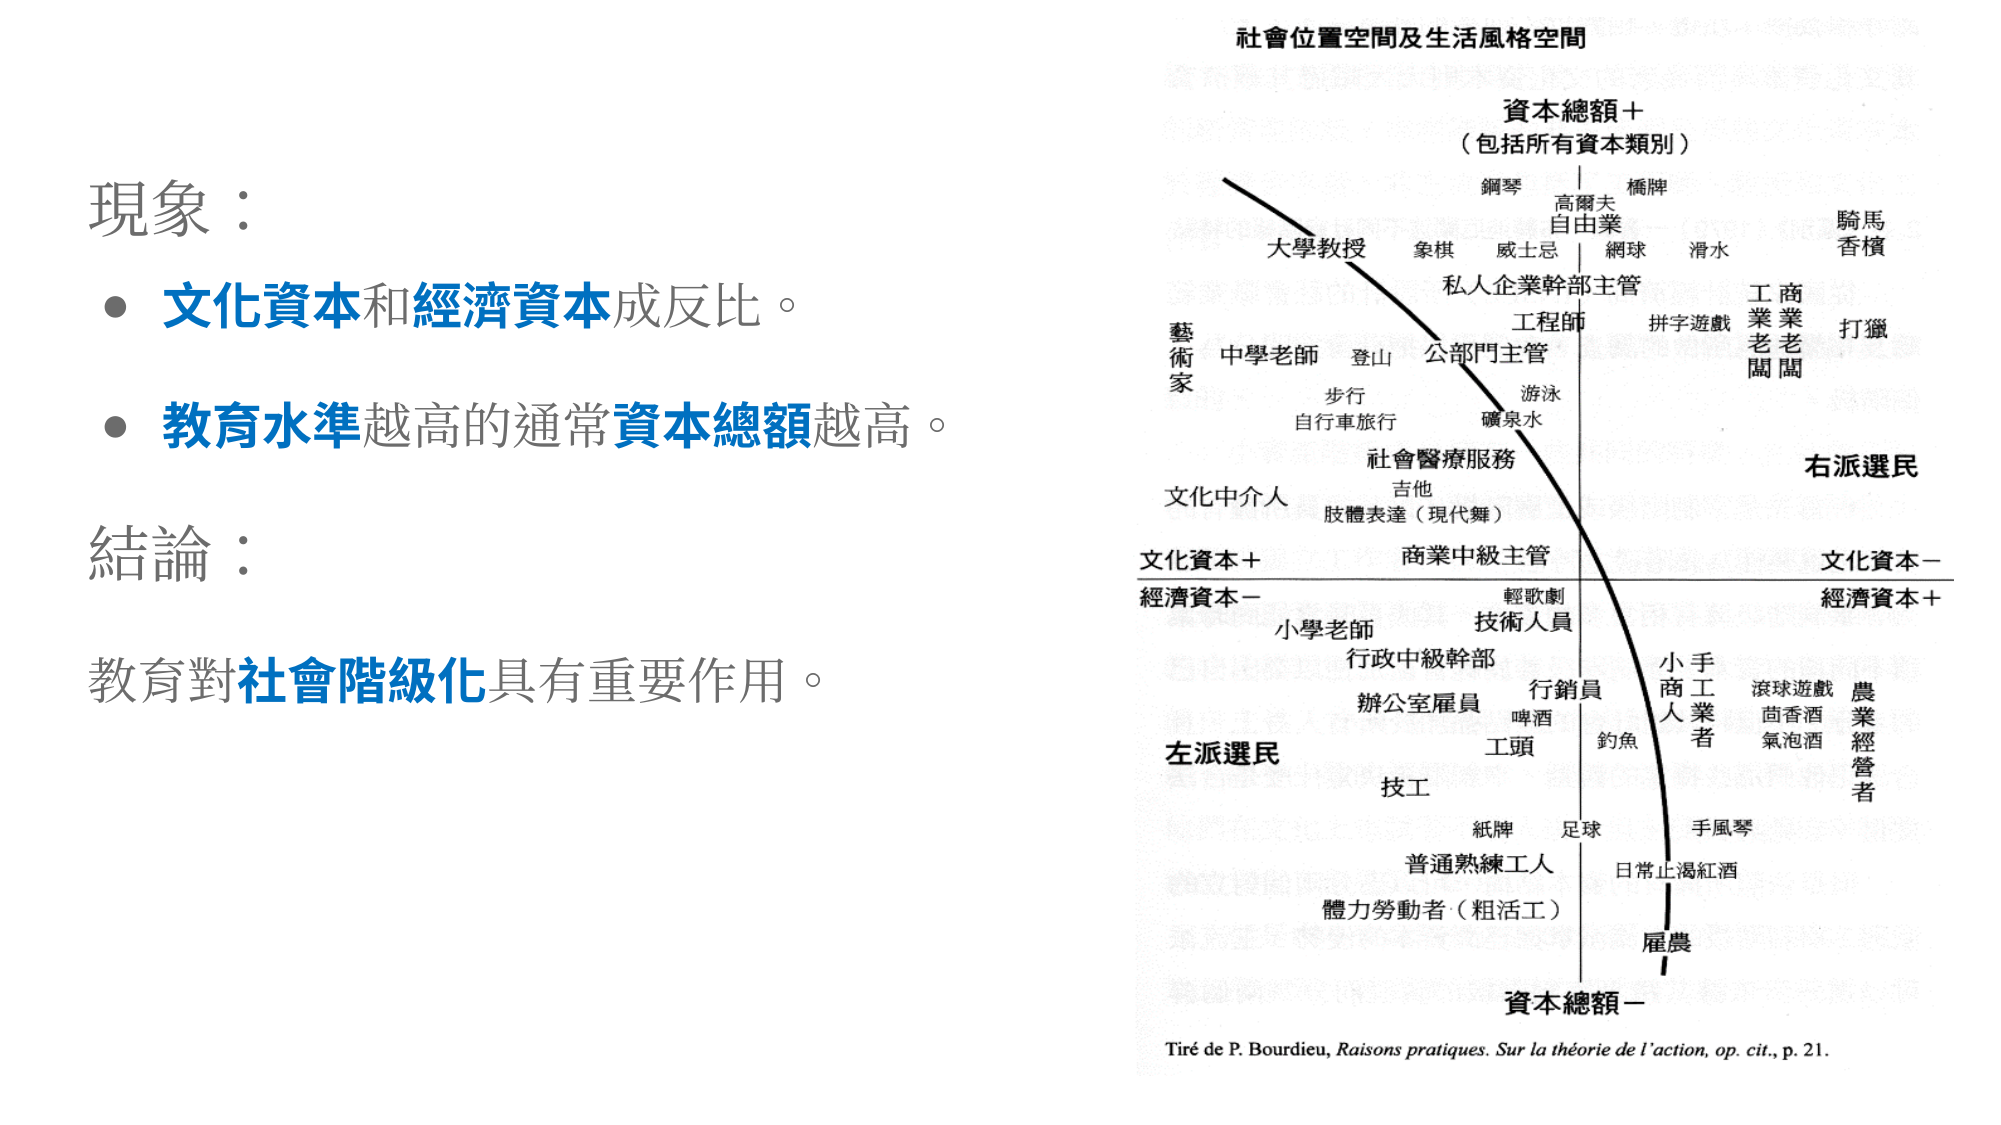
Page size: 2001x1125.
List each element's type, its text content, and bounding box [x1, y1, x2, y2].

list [1131, 16, 1954, 1076]
text_box 現象： 文化資本和經濟資本成反比。 教育水準越高的通常資本總額越高。 結論： 教育對社會階級化具有重要作用。 [72, 126, 1009, 754]
